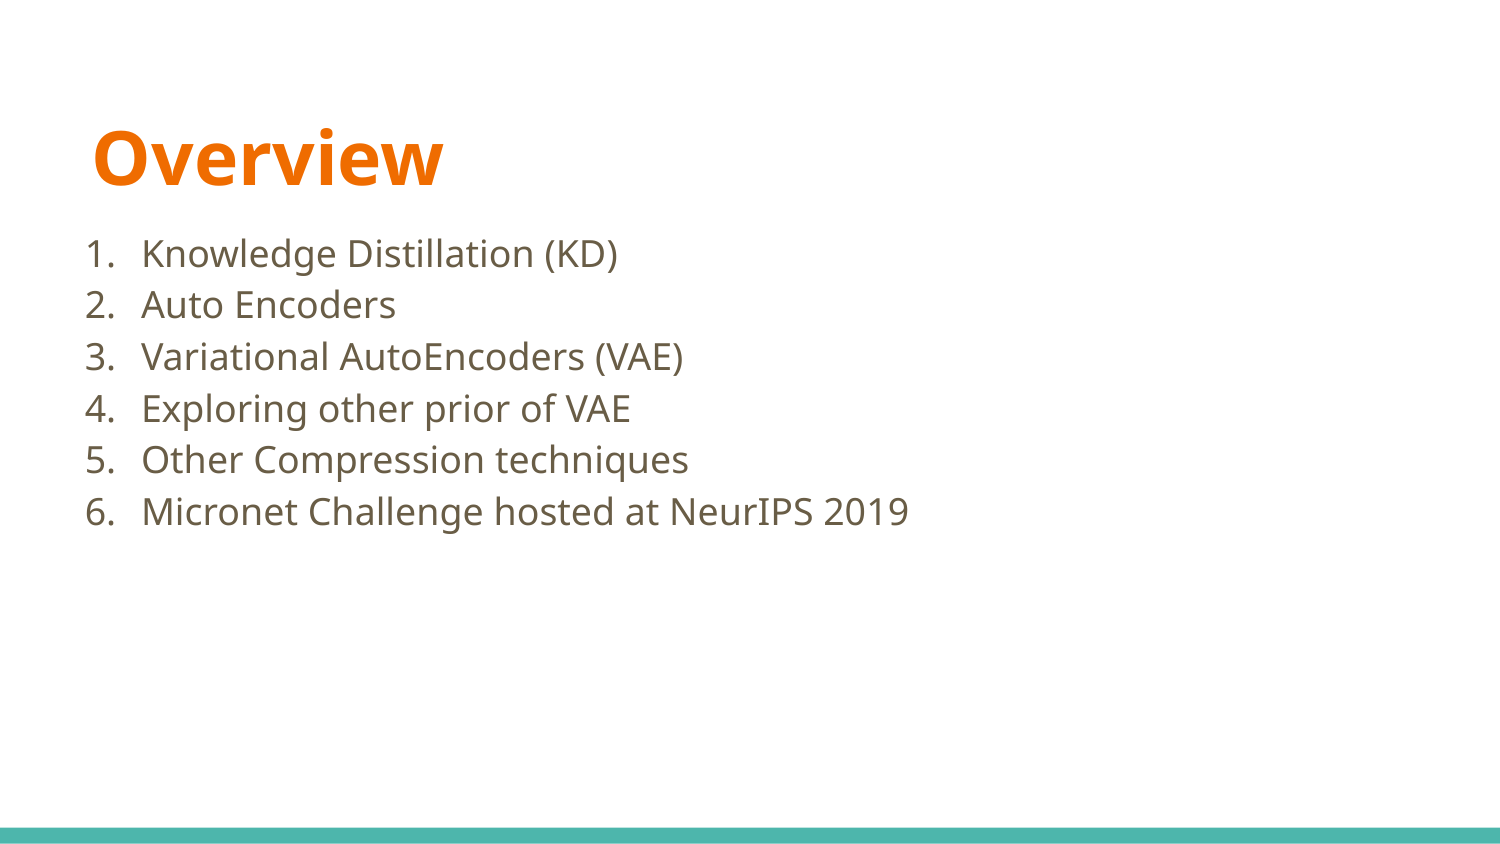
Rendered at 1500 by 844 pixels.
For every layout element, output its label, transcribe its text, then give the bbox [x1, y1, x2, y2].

list Knowledge Distillation (KD) Auto Encoders Variational AutoEncoders (VAE) Exploring other prior of VAE Other Compression techniques Micronet Challenge hosted at NeurIPS 2019 [51, 207, 1449, 750]
title Overview [76, 95, 1475, 189]
